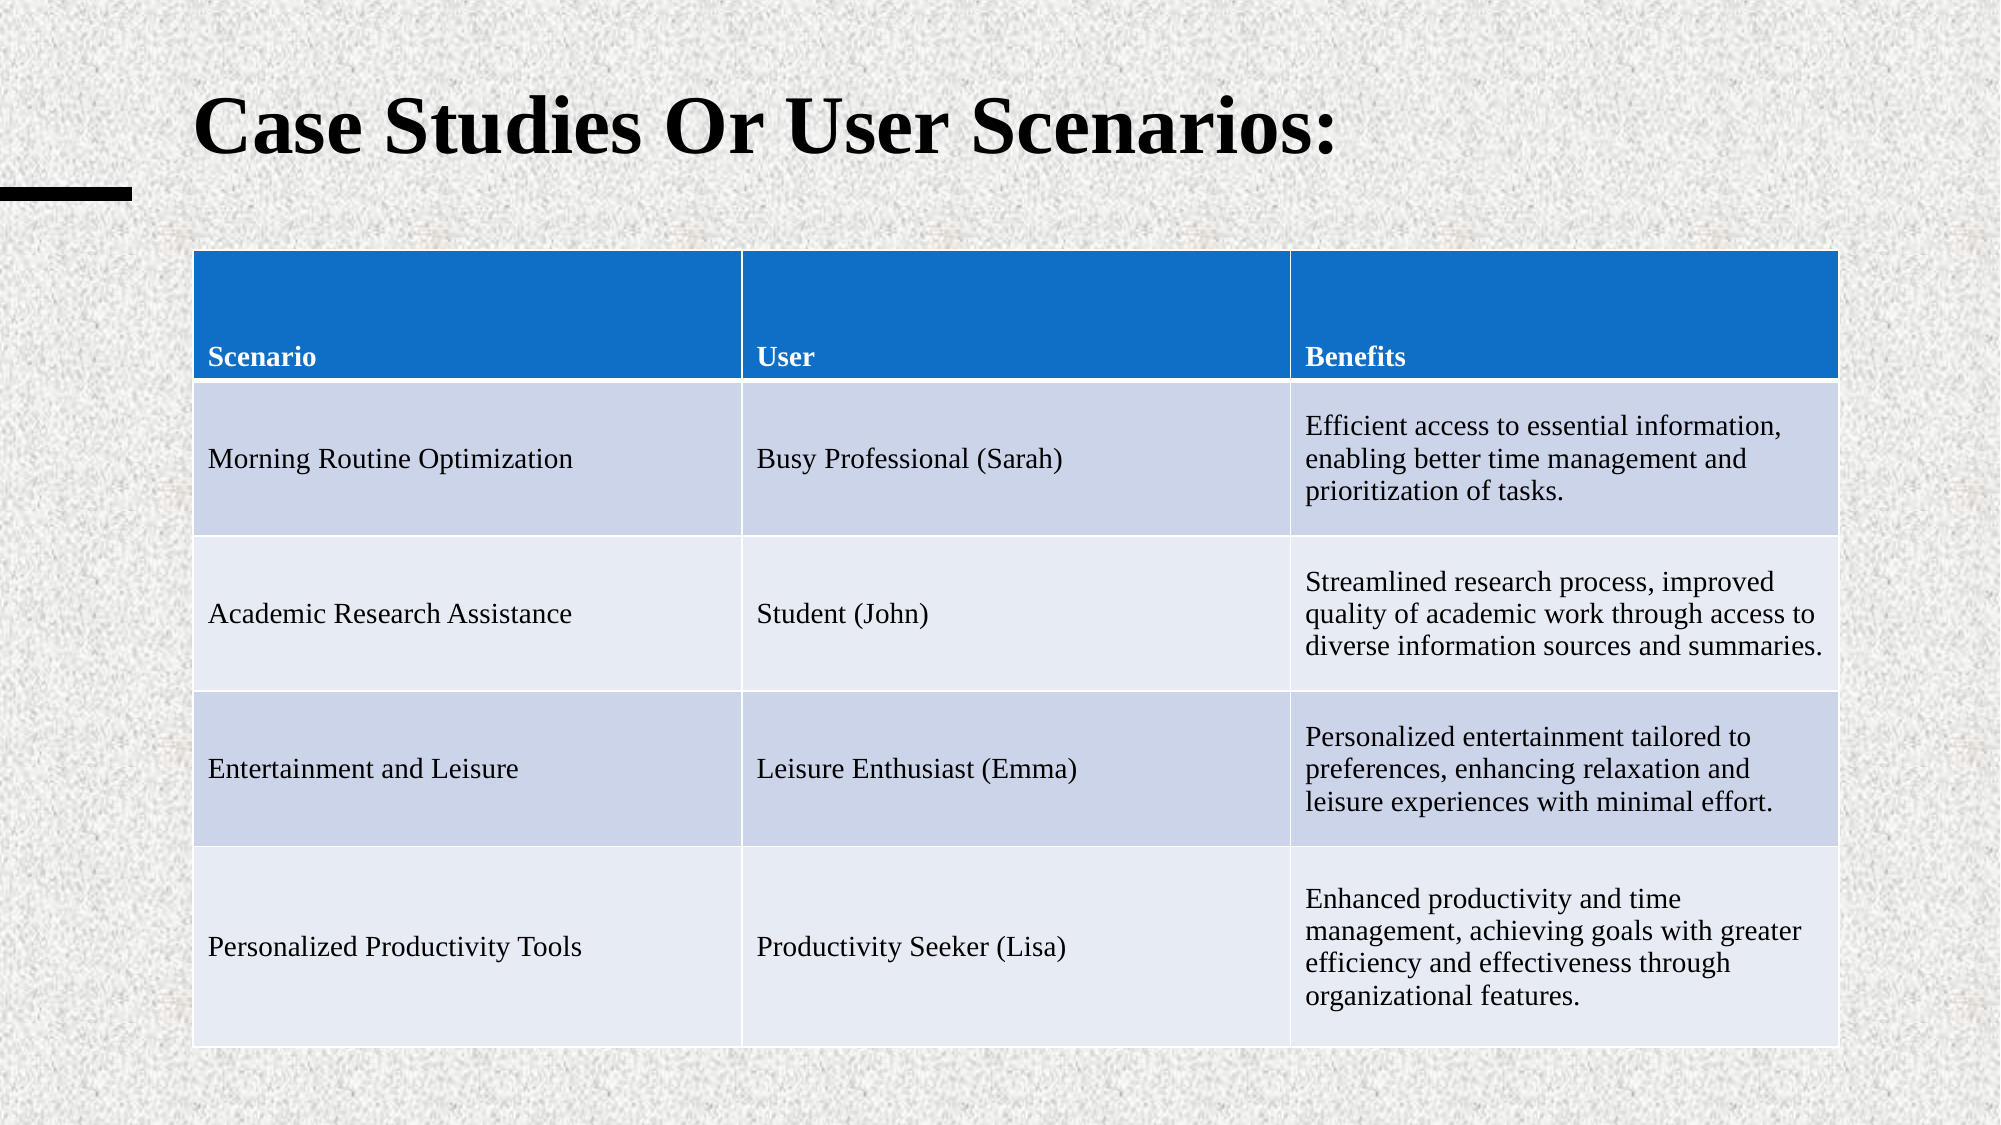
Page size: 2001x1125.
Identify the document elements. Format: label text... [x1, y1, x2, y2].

table_cell Morning Routine Optimization [194, 383, 741, 535]
table_header User [743, 251, 1290, 378]
table_cell Personalized entertainment tailored to preferences, enhancing relaxation and leisure experiences with minimal effort. [1291, 692, 1838, 846]
table_cell Academic Research Assistance [194, 537, 741, 690]
title Case Studies Or User Scenarios: [177, 77, 1404, 199]
table_cell Entertainment and Leisure [194, 692, 741, 846]
table_cell Efficient access to essential information, enabling better time management and prioritization of tasks. [1291, 383, 1838, 535]
table_cell Productivity Seeker (Lisa) [743, 847, 1290, 1046]
table_header Benefits [1291, 251, 1838, 378]
table_cell Personalized Productivity Tools [194, 847, 741, 1046]
table_cell Busy Professional (Sarah) [743, 383, 1290, 535]
picture [0, 0, 2001, 1125]
table_header Scenario [194, 251, 741, 378]
table_cell Enhanced productivity and time management, achieving goals with greater efficiency and effectiveness through organizational features. [1291, 847, 1838, 1046]
table_cell Student (John) [743, 537, 1290, 690]
table_cell Streamlined research process, improved quality of academic work through access to diverse information sources and summaries. [1291, 537, 1838, 690]
table_cell Leisure Enthusiast (Emma) [743, 692, 1290, 846]
